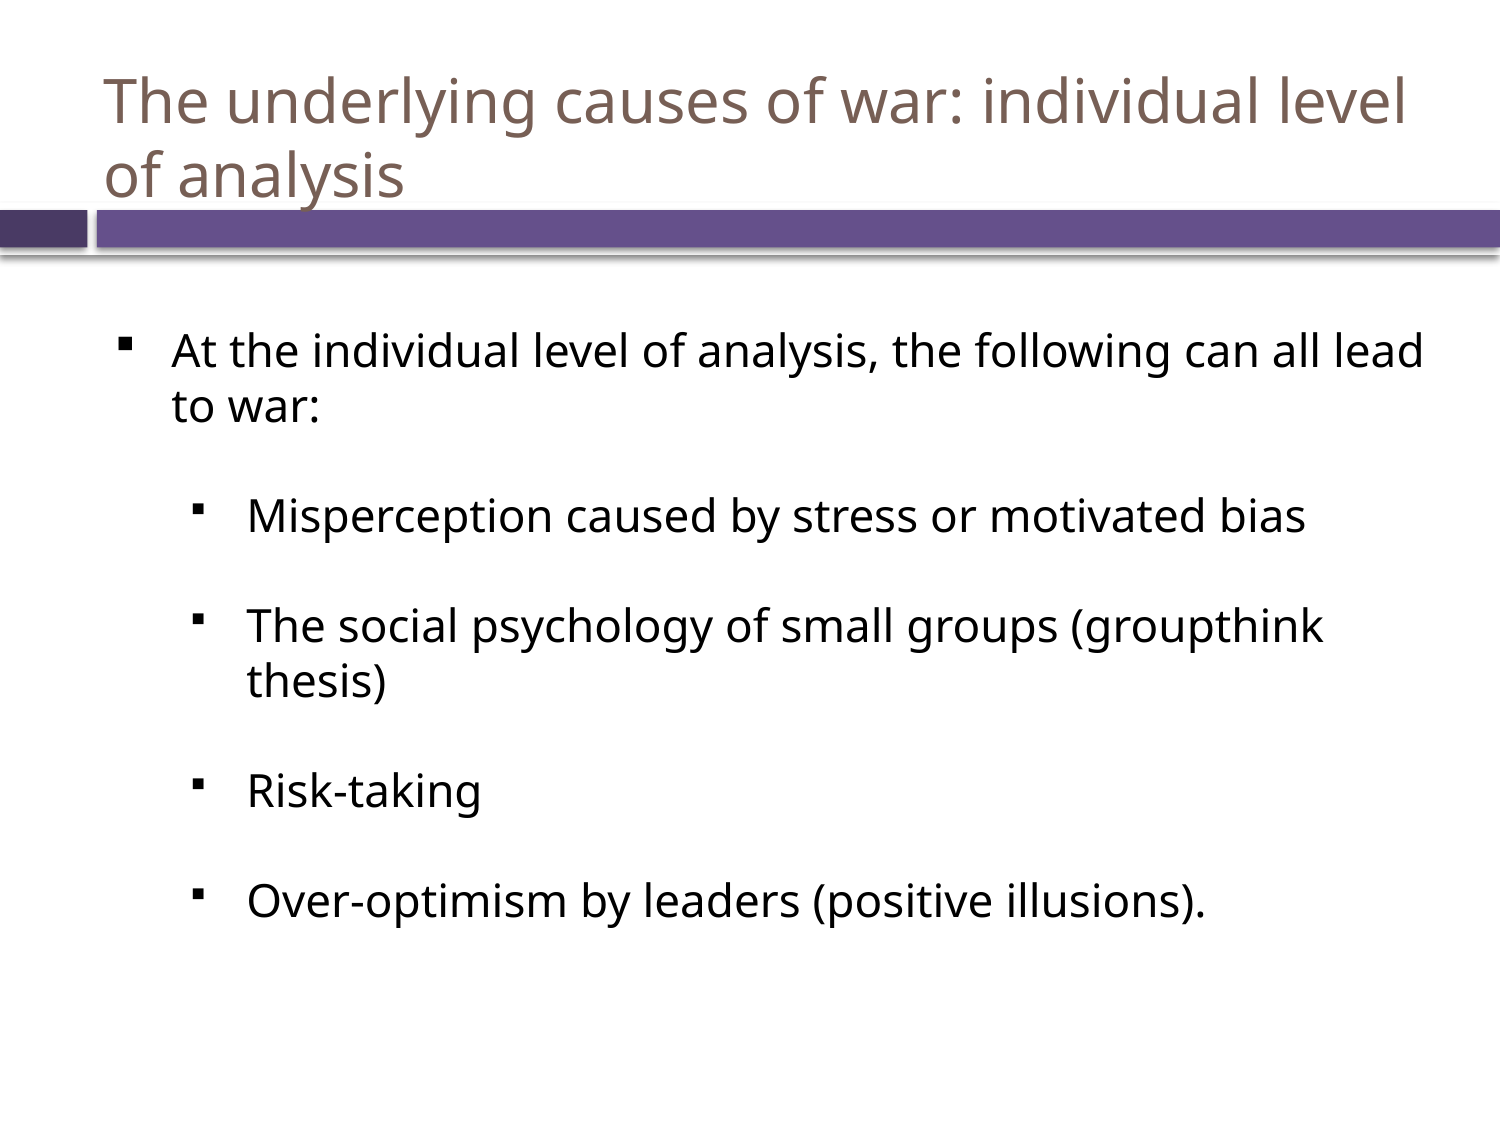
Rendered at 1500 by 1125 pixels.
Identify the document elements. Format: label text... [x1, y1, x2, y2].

text_box At the individual level of analysis, the following can all lead to war: Misperception caused by stress or motivated bias The social psychology of small groups (groupthink thesis) Risk-taking Over-optimism by leaders (positive illusions). [100, 314, 1471, 1125]
text_box The underlying causes of war: individual level of analysis [88, 54, 1426, 217]
